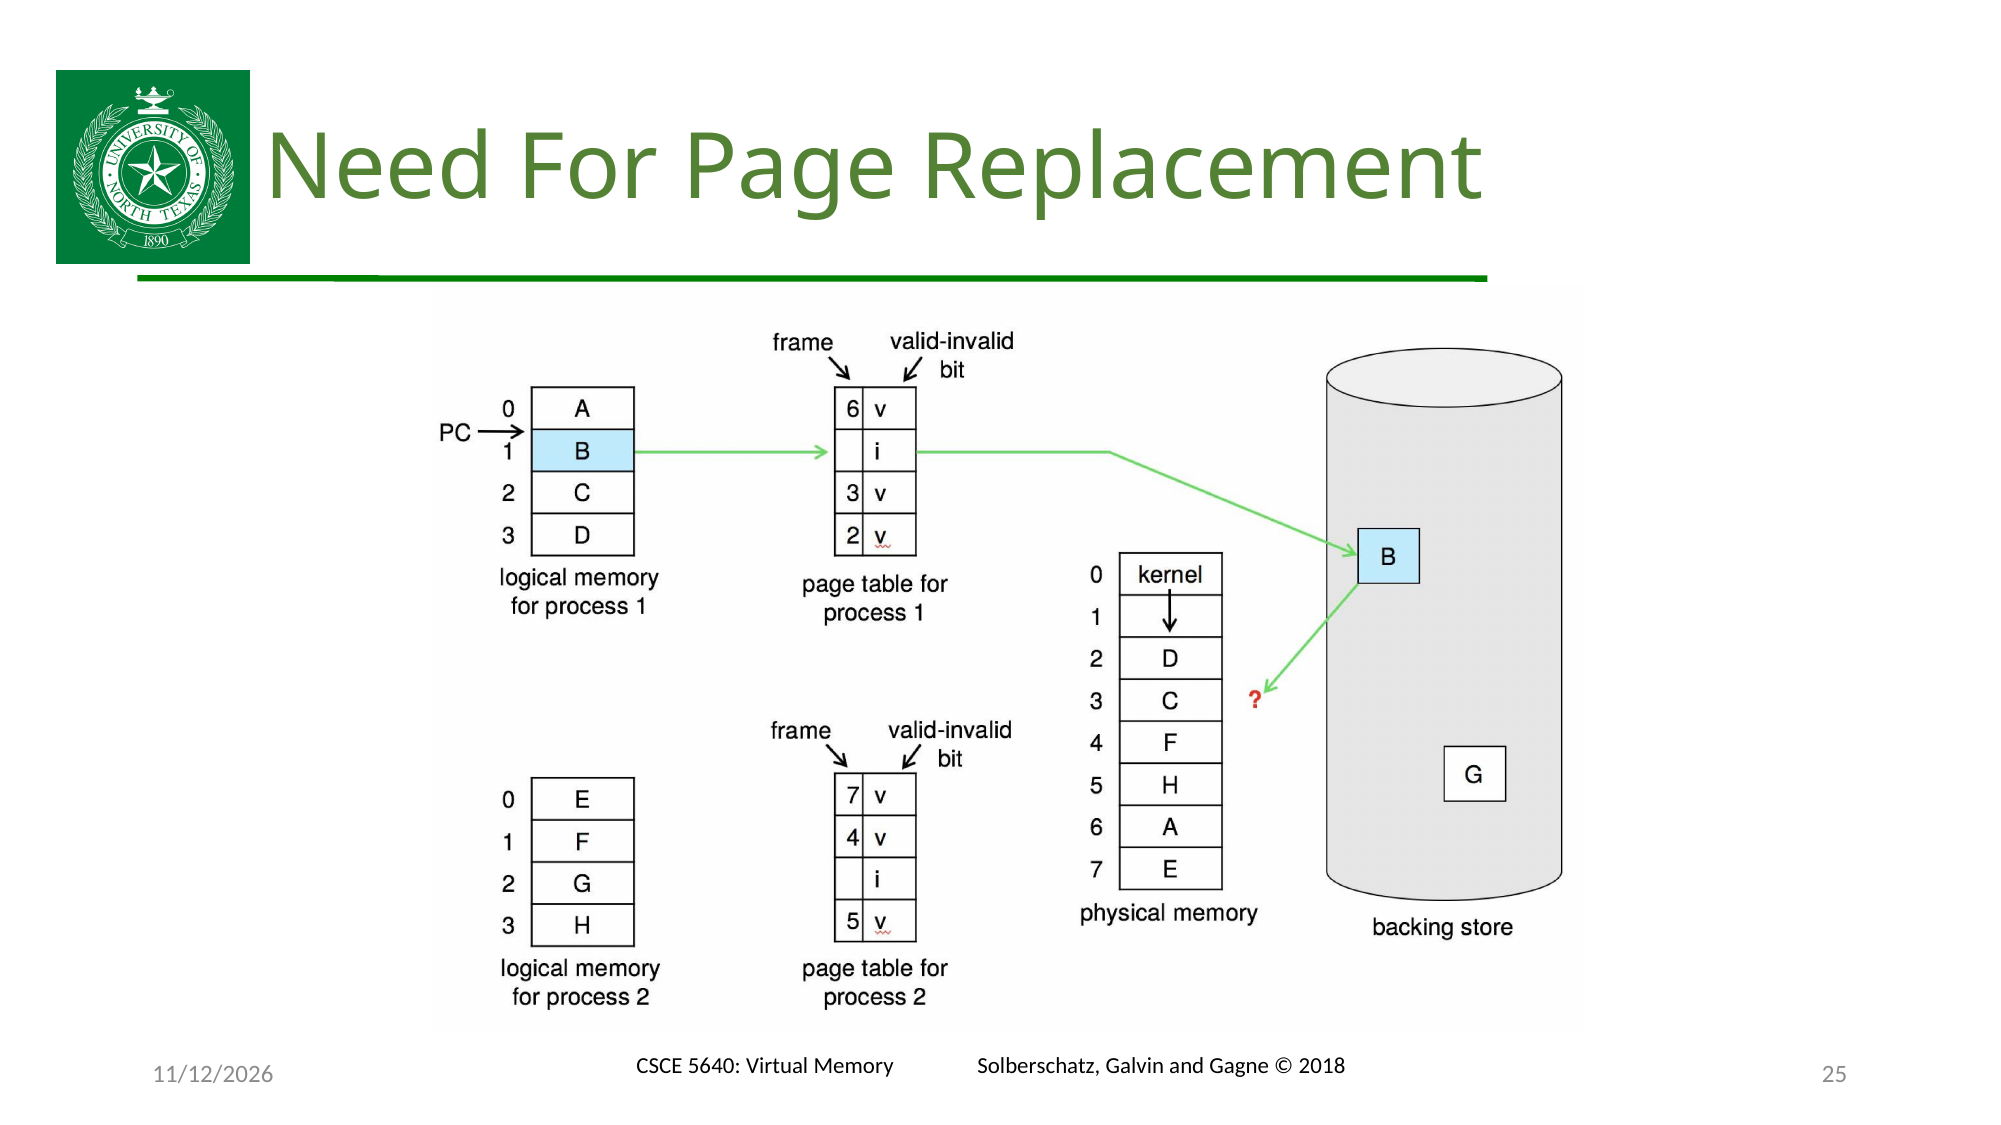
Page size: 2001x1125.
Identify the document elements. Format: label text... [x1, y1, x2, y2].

footer CSCE 5640: Virtual Memory Solberschatz, Galvin and Gagne © 2018 [621, 1042, 1394, 1103]
slide_number 25 [1412, 1042, 1863, 1103]
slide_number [137, 1042, 588, 1103]
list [432, 285, 1583, 1035]
picture [56, 70, 249, 264]
title Need For Page Replacement [249, 59, 1863, 278]
